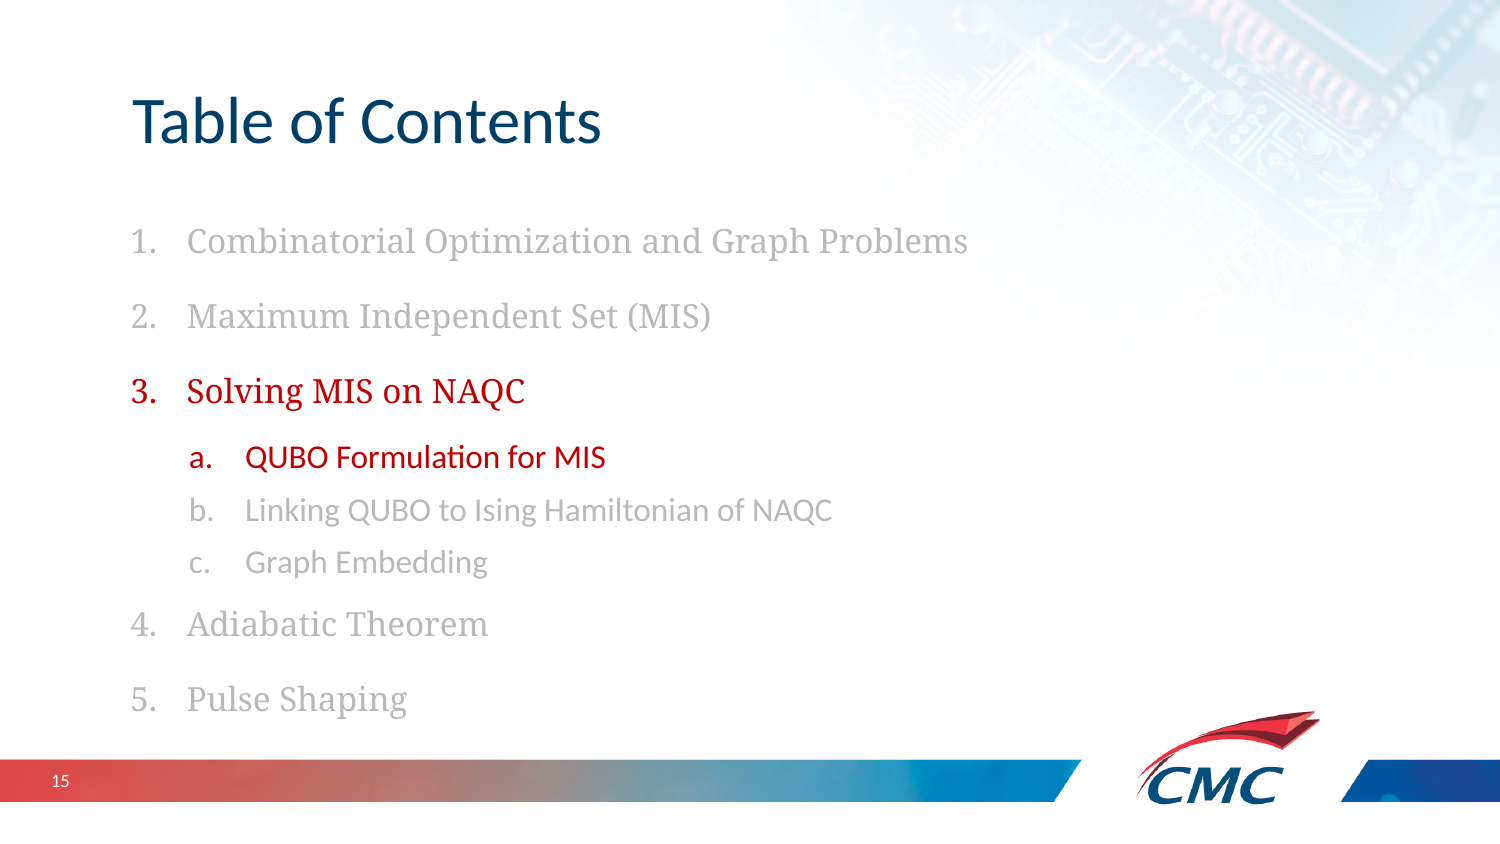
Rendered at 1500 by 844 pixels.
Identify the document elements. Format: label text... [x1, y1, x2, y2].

picture [0, 0, 1500, 844]
slide_number 15 [0, 761, 122, 807]
list Combinatorial Optimization and Graph Problems Maximum Independent Set (MIS) Solving MIS on NAQC QUBO Formulation for MIS Linking QUBO to Ising Hamiltonian of NAQC Graph Embedding Adiabatic Theorem Pulse Shaping [115, 212, 1386, 708]
title Table of Contents [117, 49, 1385, 190]
